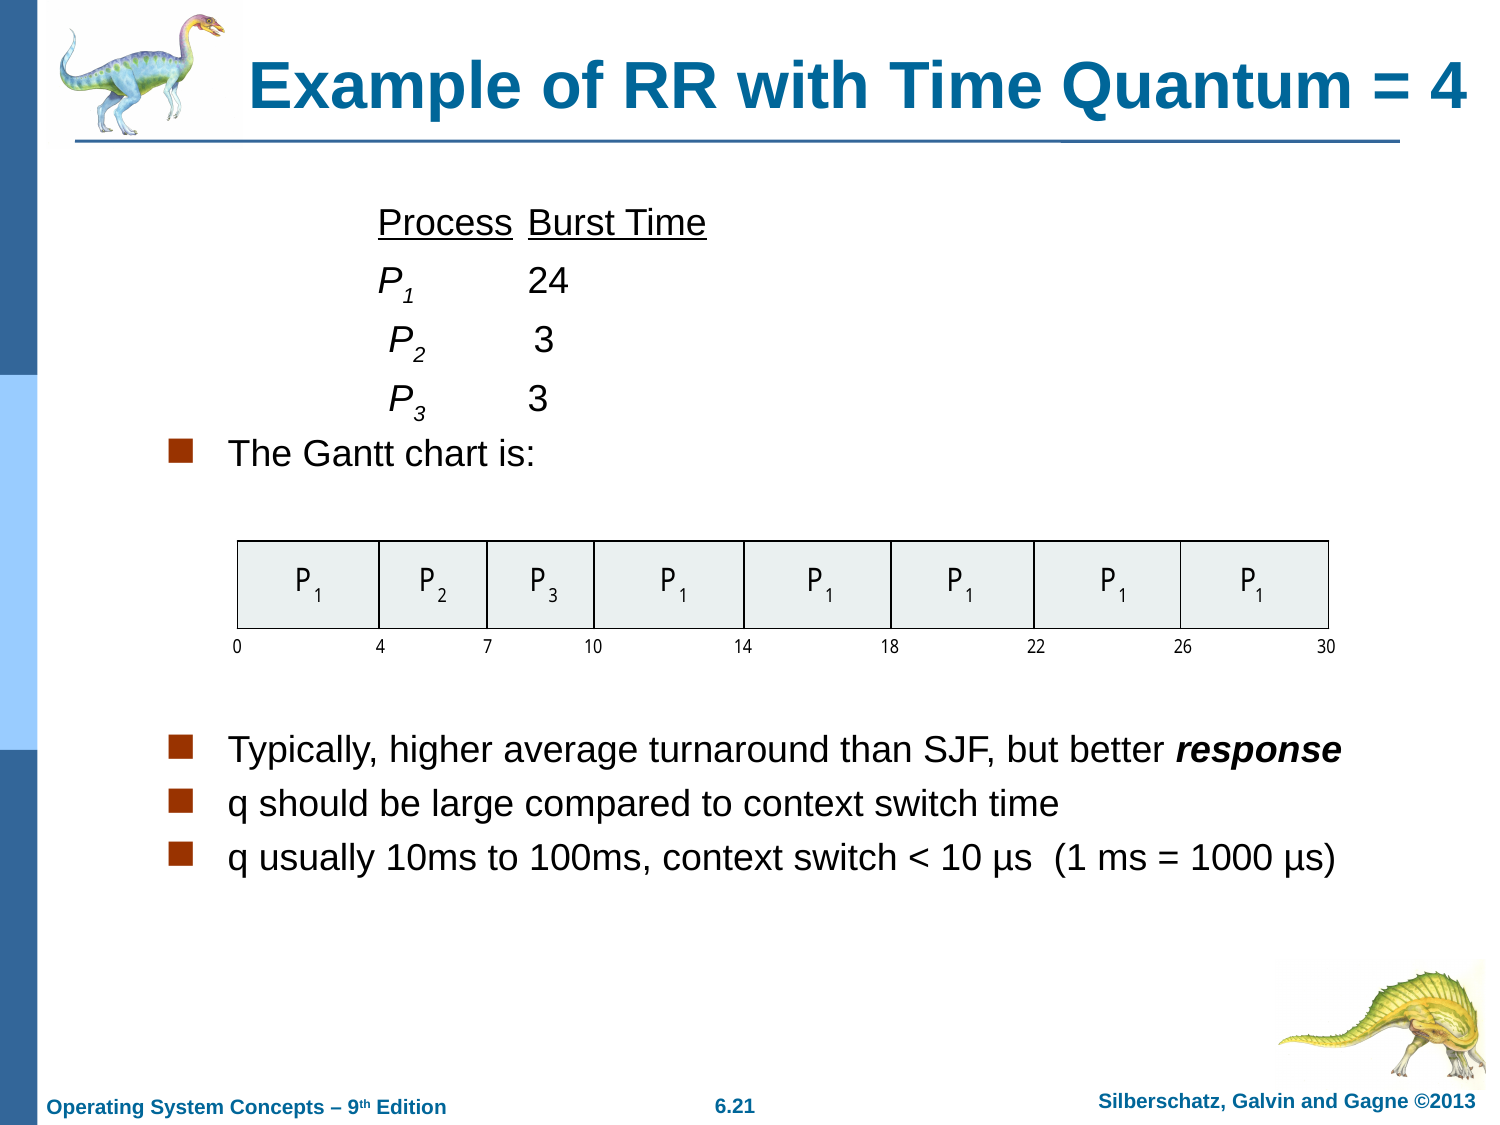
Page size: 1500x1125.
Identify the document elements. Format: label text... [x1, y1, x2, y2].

list Process Burst Time P1 24 P2 3 P3 3 The Gantt chart is: Typically, higher average turnaround than SJF, but better response q should be large compared to context switch time q usually 10ms to 100ms, context switch < 10 µs (1 ms = 1000 µs) [156, 195, 1363, 932]
picture [229, 529, 1341, 660]
picture [46, 0, 243, 149]
picture [1275, 959, 1486, 1090]
title Example of RR with Time Quantum = 4 [222, 22, 1495, 130]
